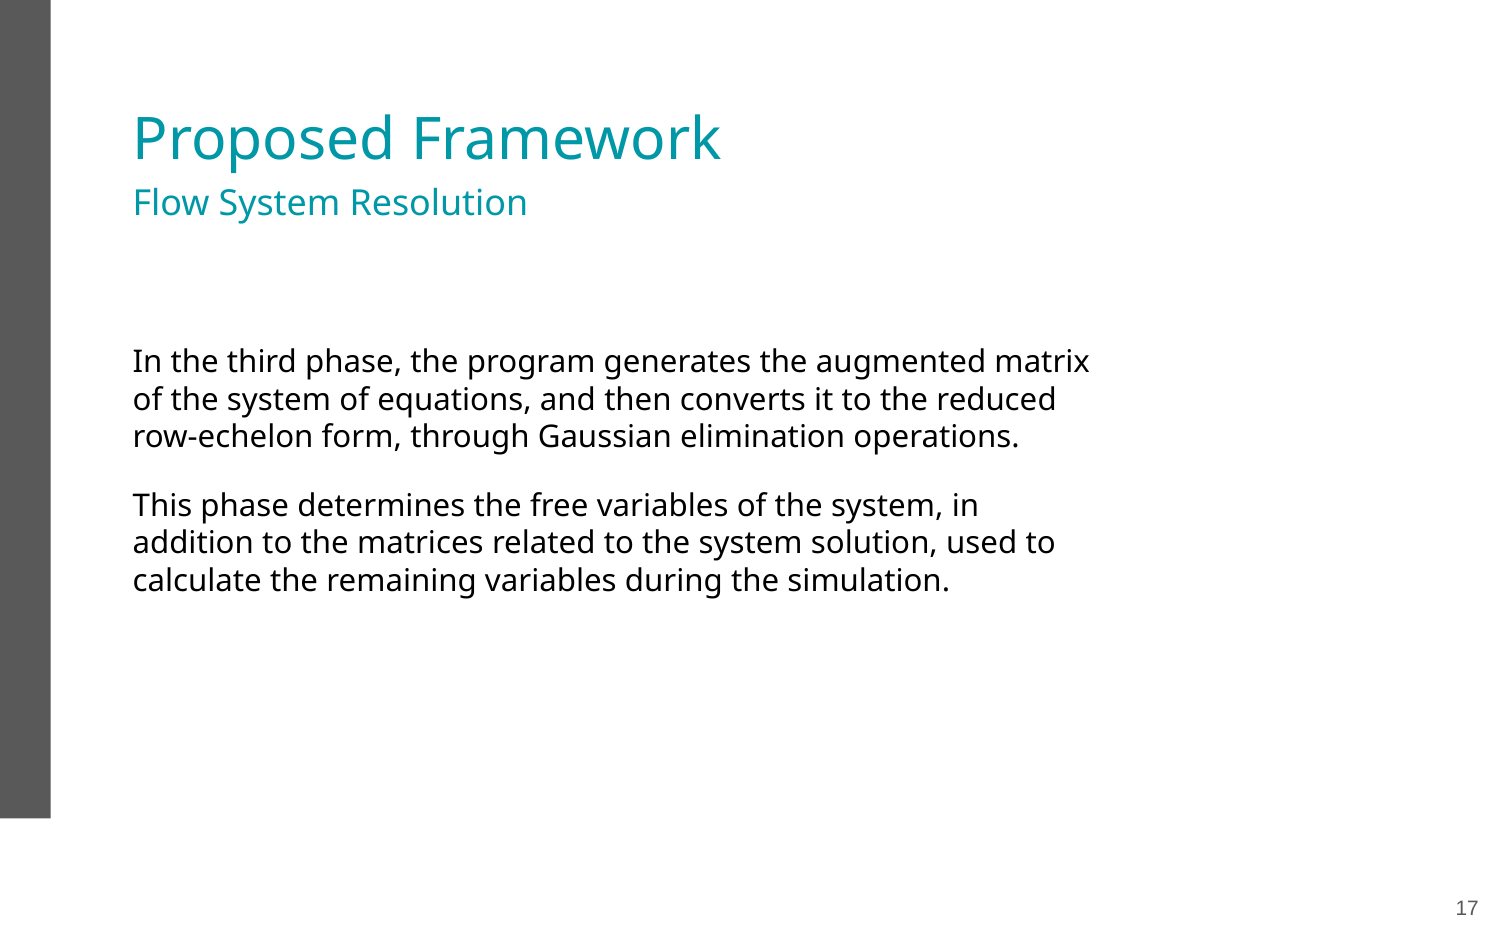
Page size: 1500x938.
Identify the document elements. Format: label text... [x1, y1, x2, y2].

text_box In the third phase, the program generates the augmented matrix of the system of equations, and then converts it to the reduced row-echelon form, through Gaussian elimination operations. This phase determines the free variables of the system, in addition to the matrices related to the system solution, used to calculate the remaining variables during the simulation. [117, 326, 1113, 611]
title Proposed Framework [117, 86, 1500, 273]
text_box Flow System Resolution [117, 164, 953, 238]
slide_number ‹#› [1403, 879, 1494, 938]
